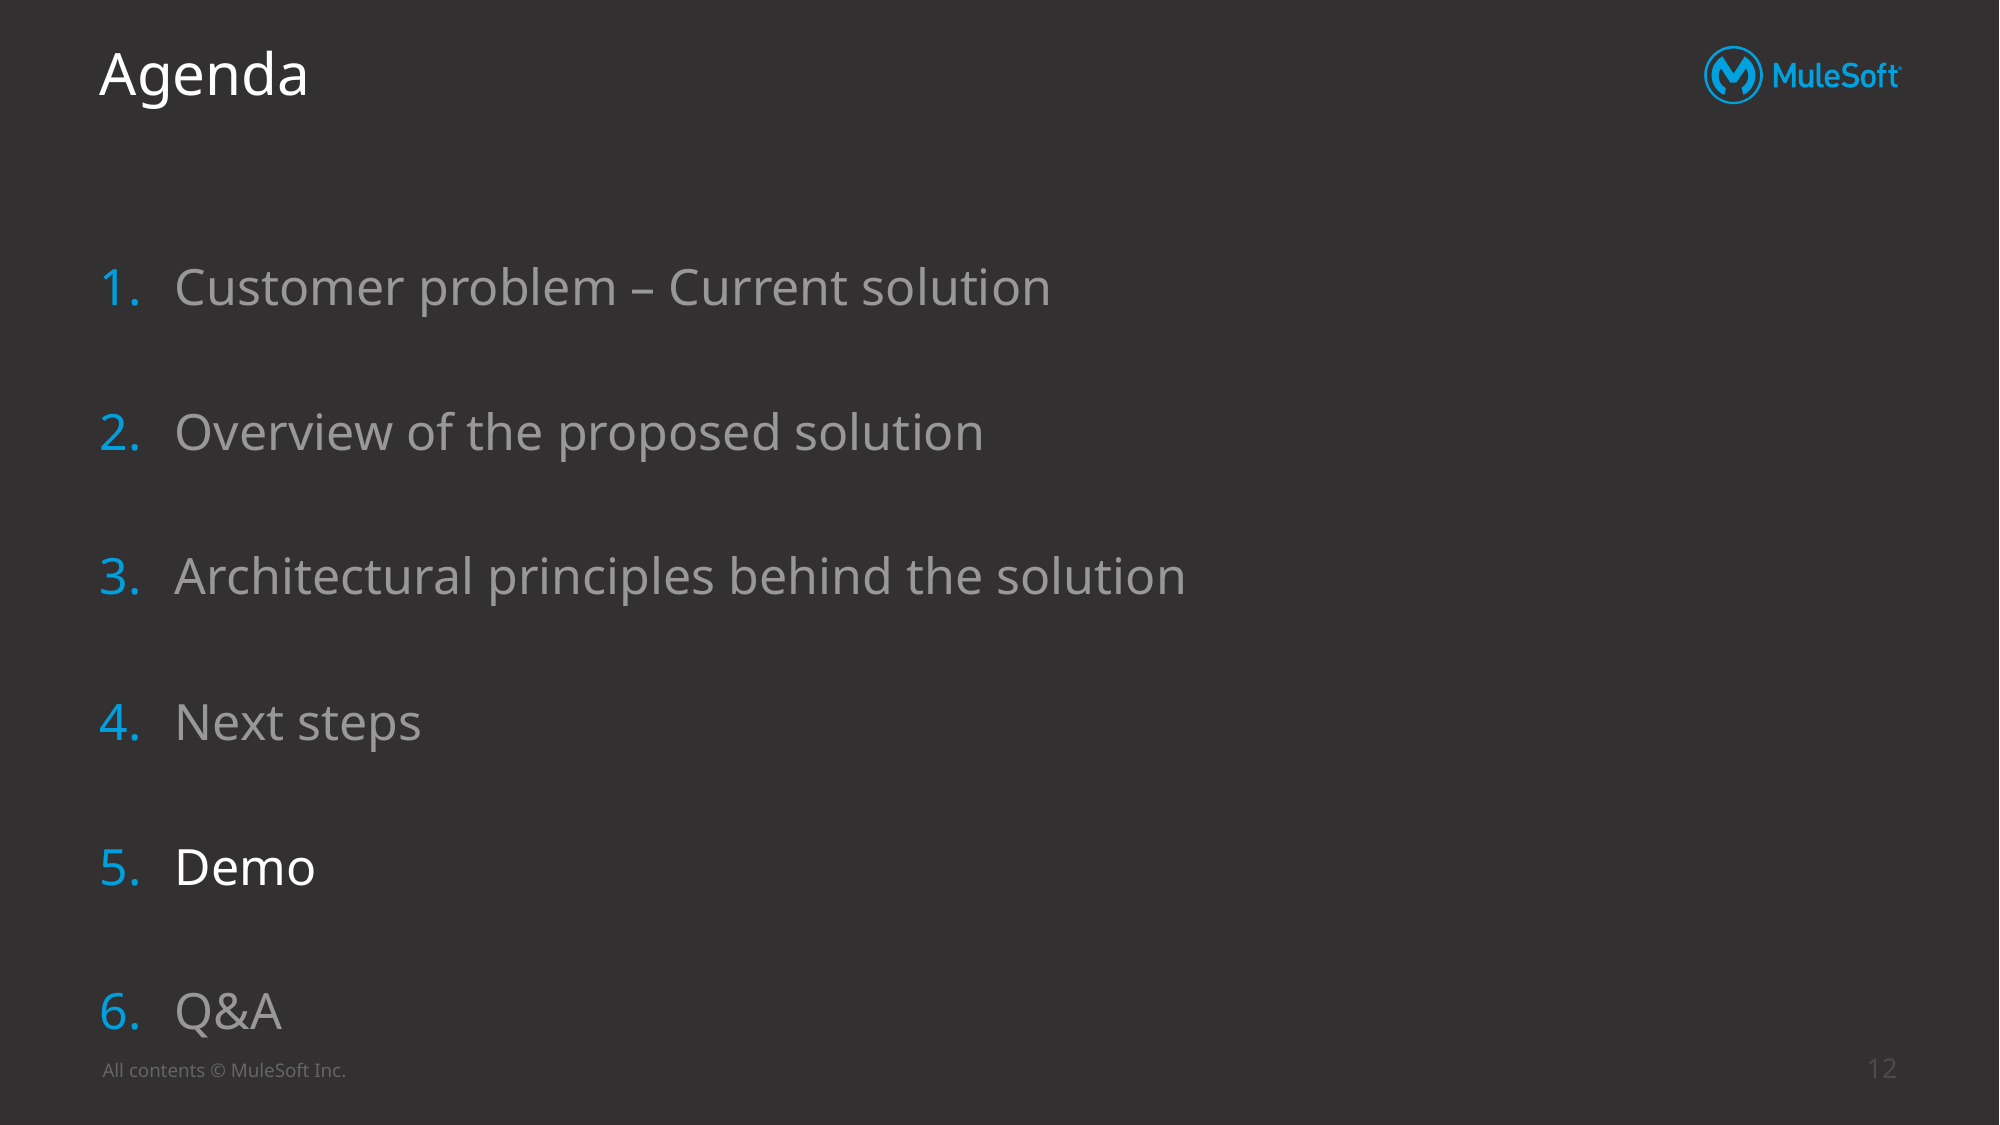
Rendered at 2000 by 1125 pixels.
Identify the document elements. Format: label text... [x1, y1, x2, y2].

title Agenda [99, 0, 1656, 148]
slide_number 12 [1785, 1039, 1898, 1100]
list Customer problem – Current solution Overview of the proposed solution Architectural principles behind the solution Next steps Demo Q&A [99, 195, 1898, 1019]
